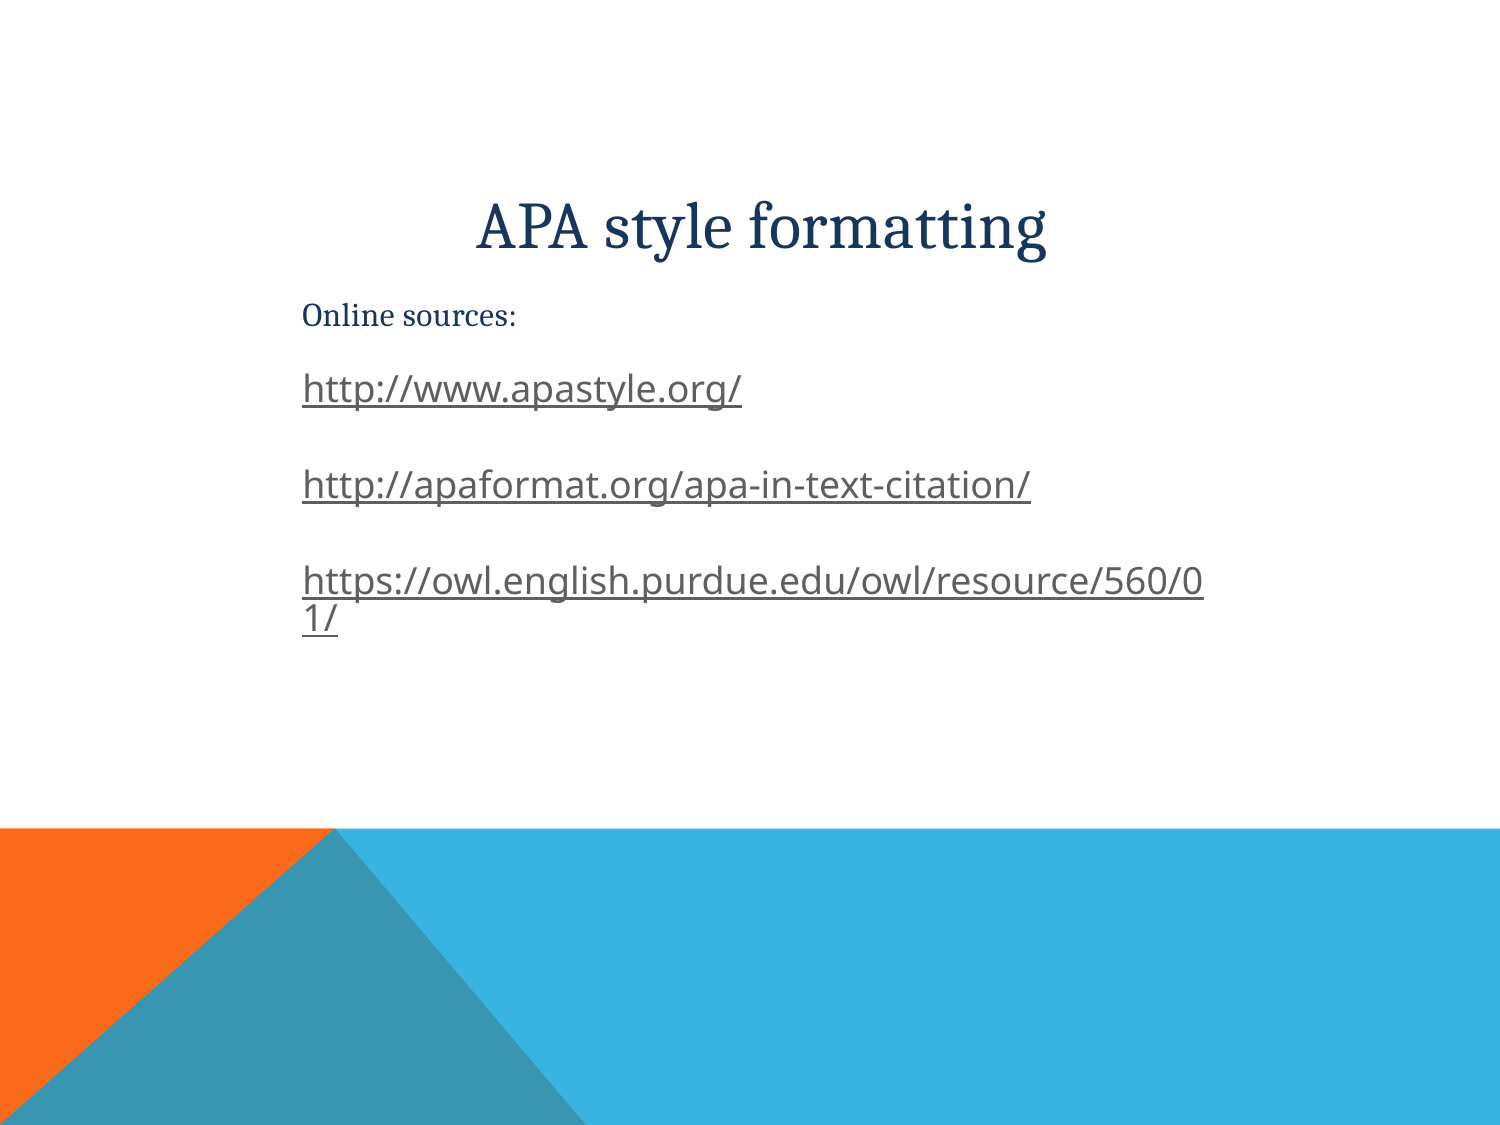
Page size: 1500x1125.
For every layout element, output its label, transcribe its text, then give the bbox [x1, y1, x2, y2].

text_box APA style formatting Online sources: http://www.apastyle.org/ http://apaformat.org/apa-in-text-citation/ https://owl.english.purdue.edu/owl/resource/560/01/ [287, 174, 1238, 616]
